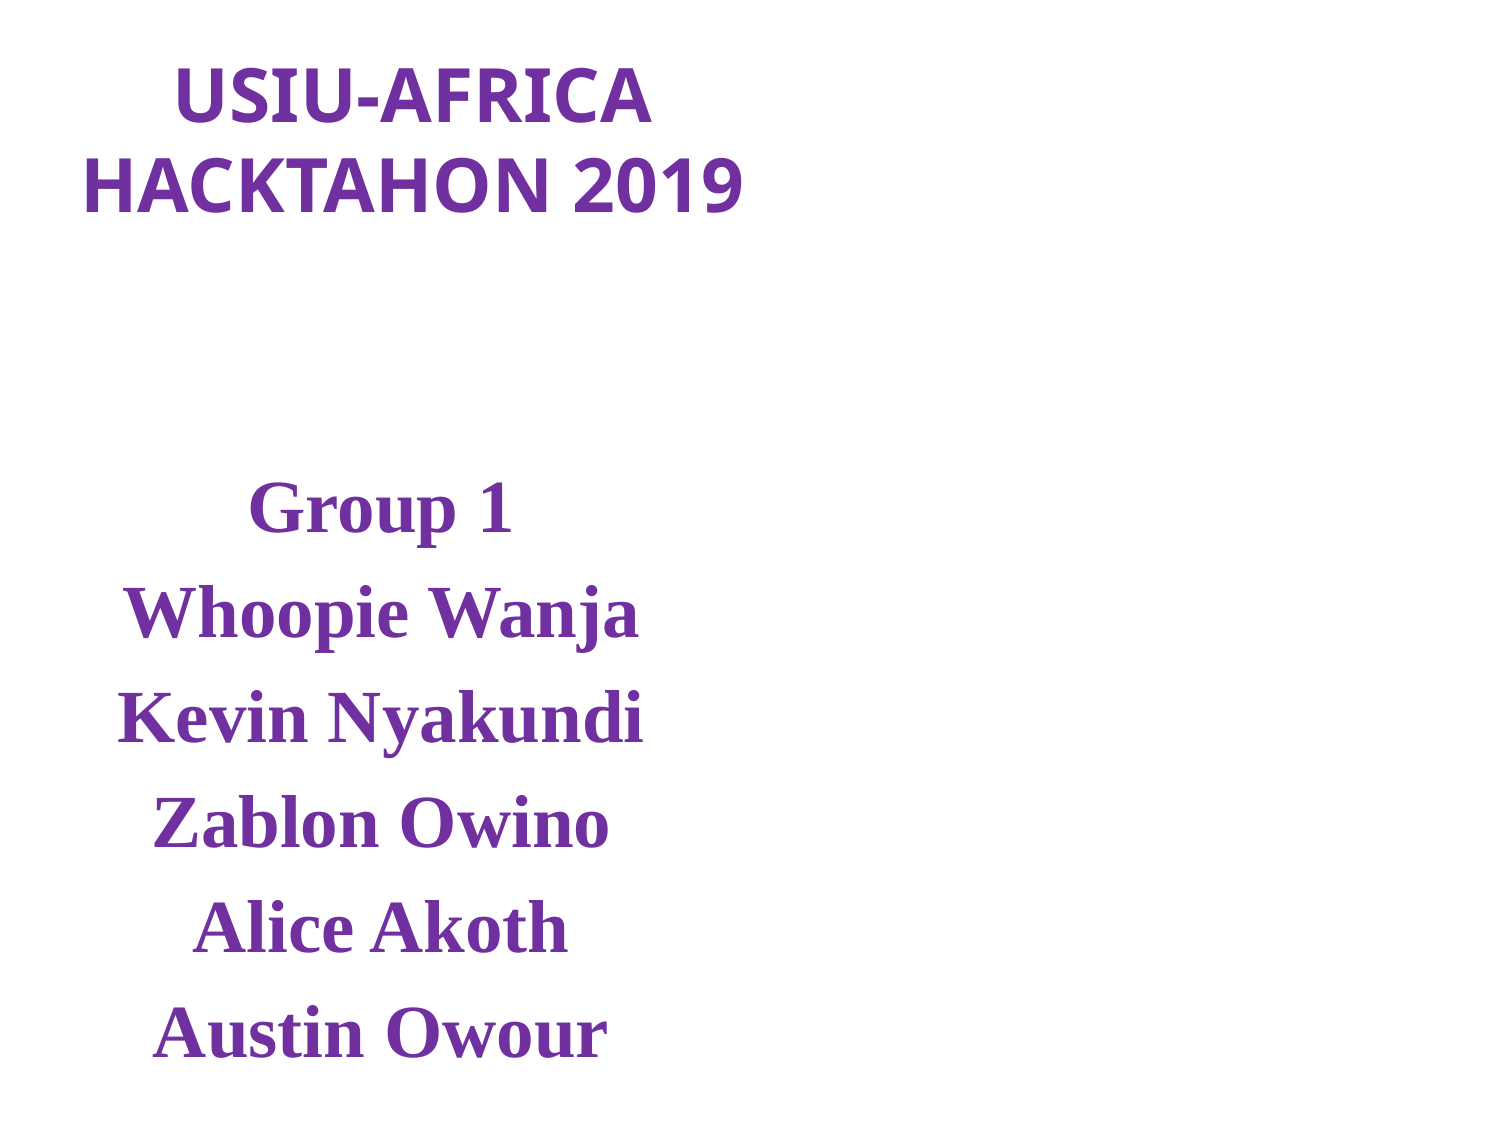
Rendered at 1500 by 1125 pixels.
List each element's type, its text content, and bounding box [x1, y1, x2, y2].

subtitle Group 1 Whoopie Wanja Kevin Nyakundi Zablon Owino Alice Akoth Austin Owour [0, 450, 763, 950]
title USIU-AFRICA HACKTAHON 2019 [37, 50, 788, 225]
